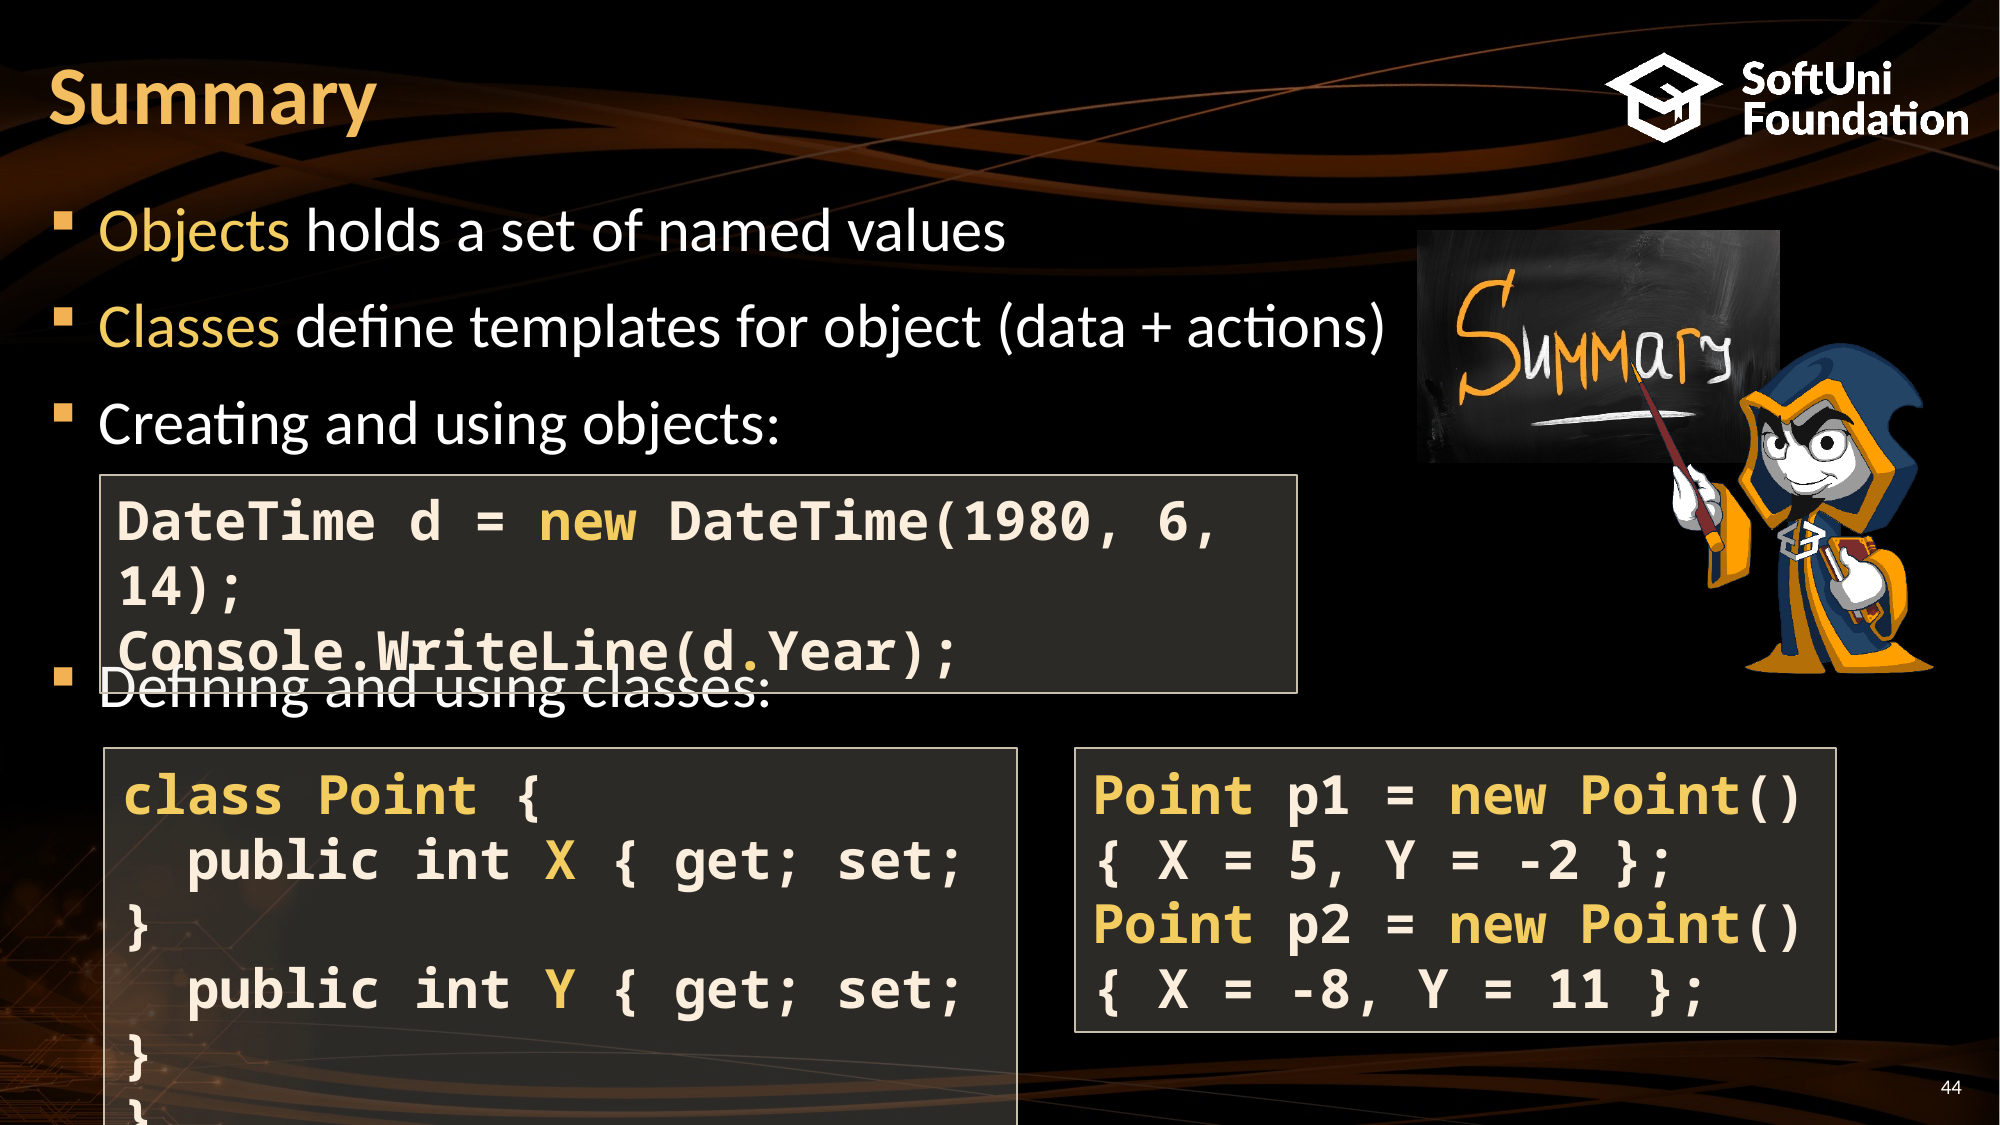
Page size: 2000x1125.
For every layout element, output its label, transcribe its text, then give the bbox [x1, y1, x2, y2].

text_box class Point { public int X { get; set; } public int Y { get; set; } } [104, 748, 1017, 1125]
slide_number 44 [1897, 1070, 1968, 1103]
list Objects holds a set of named values Classes define templates for object (data + actions) Creating and using objects: Defining and using classes: [31, 189, 1463, 1103]
title Summary [30, 6, 1602, 189]
picture [0, 0, 2000, 1125]
text_box Point p1 = new Point() { X = 5, Y = -2 }; Point p2 = new Point() { X = -8, Y = 11 }; [1074, 748, 1837, 1032]
text_box DateTime d = new DateTime(1980, 6, 14); Console.WriteLine(d.Year); [99, 474, 1298, 694]
